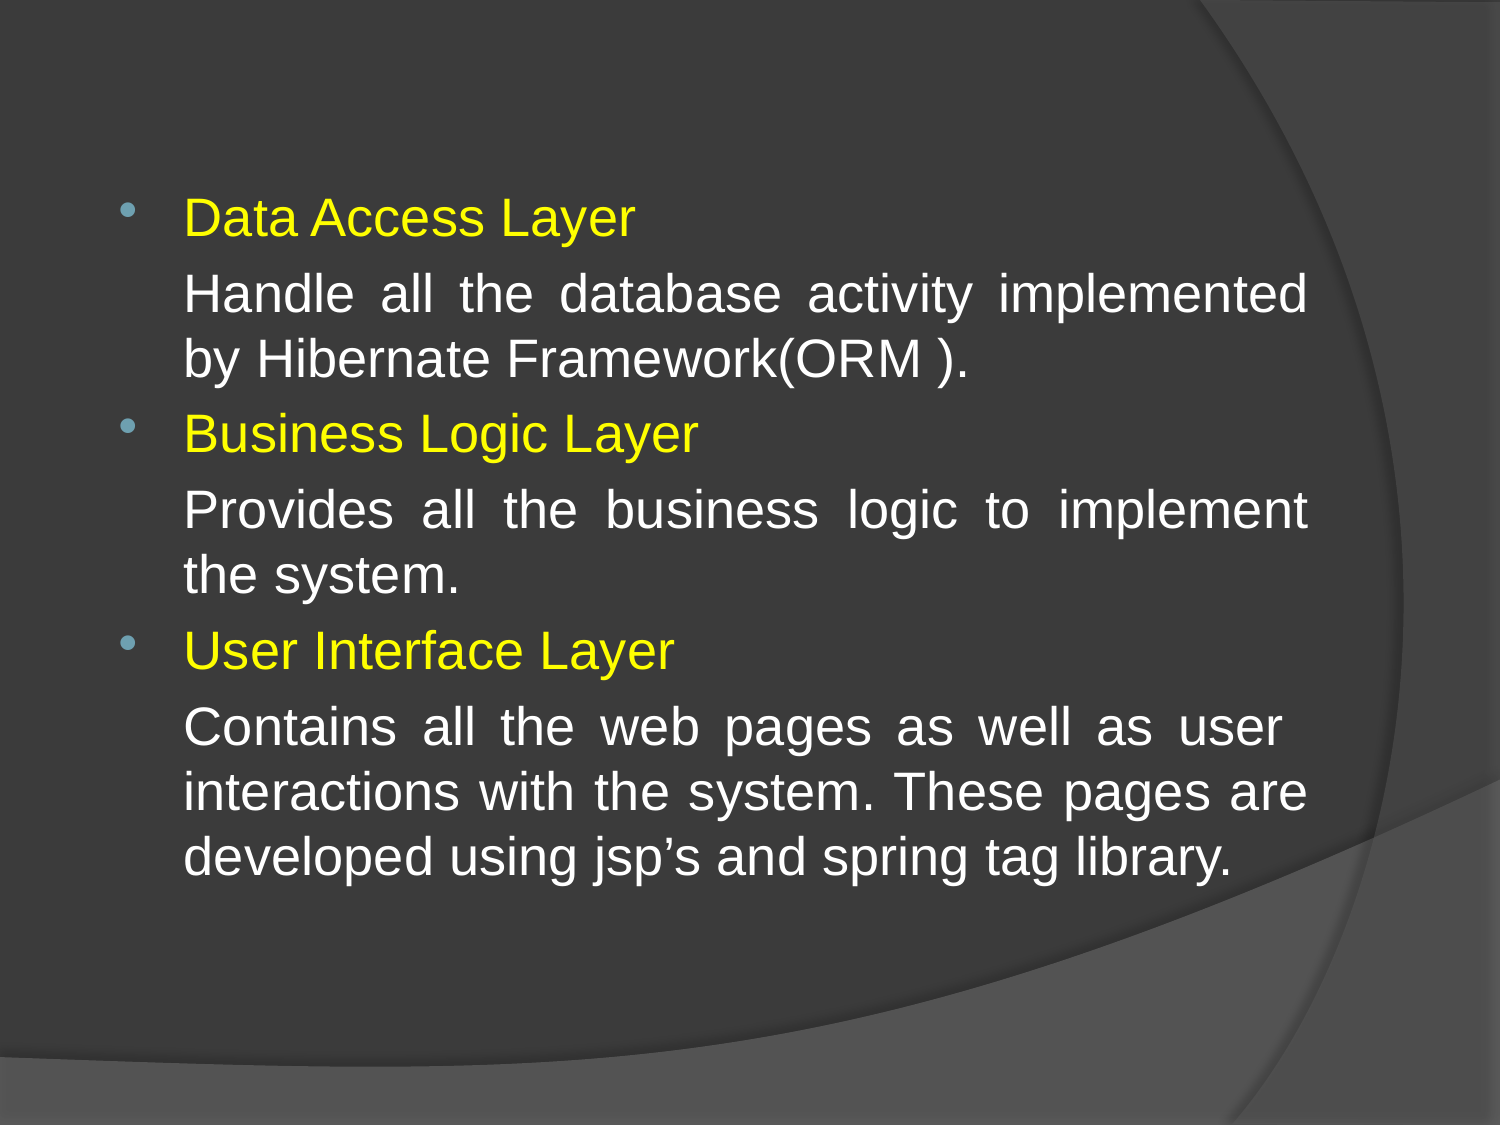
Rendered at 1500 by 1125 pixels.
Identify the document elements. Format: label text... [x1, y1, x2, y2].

list Data Access Layer Handle all the database activity implemented by Hibernate Framework(ORM ). Business Logic Layer Provides all the business logic to implement the system. User Interface Layer Contains all the web pages as well as user interactions with the system. These pages are developed using jsp’s and spring tag library. [99, 174, 1325, 1025]
